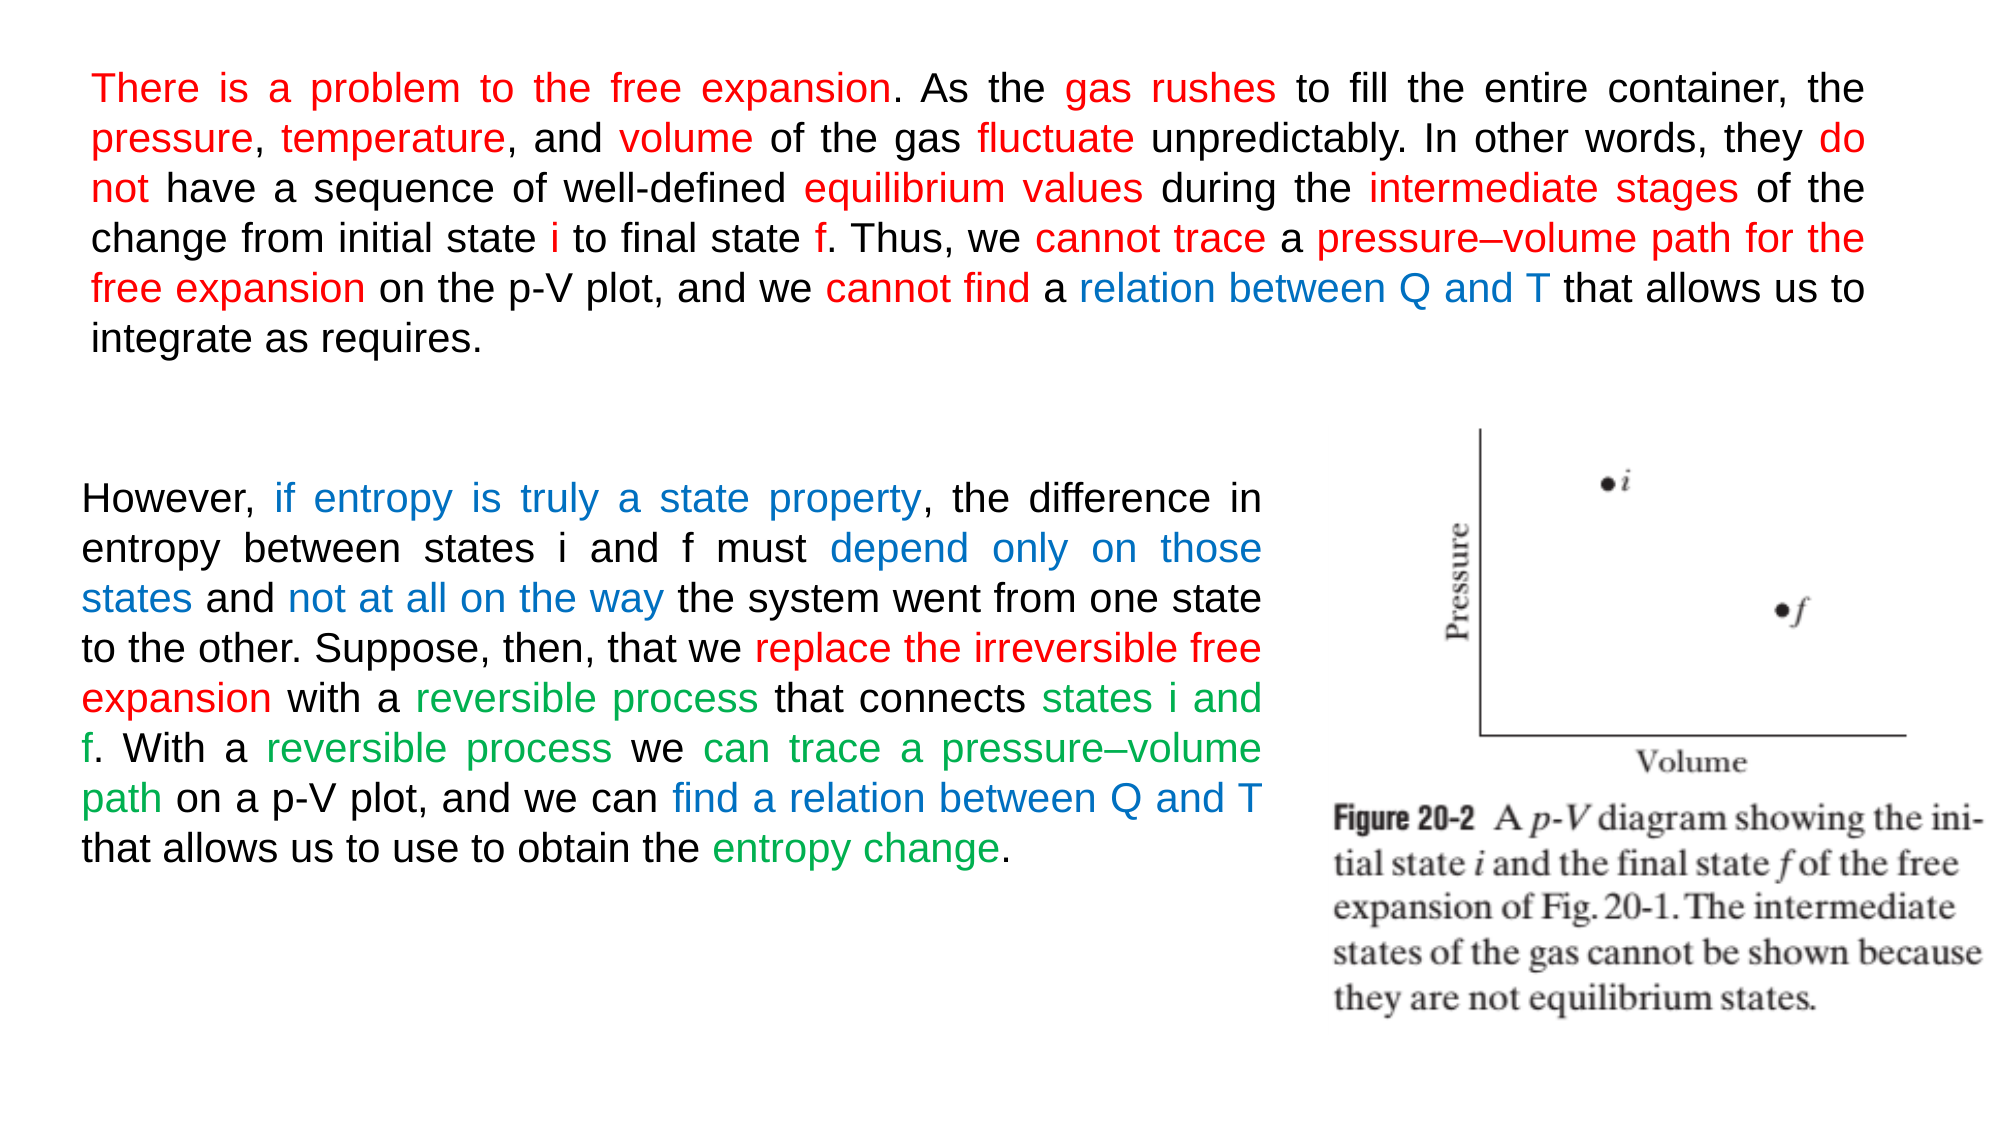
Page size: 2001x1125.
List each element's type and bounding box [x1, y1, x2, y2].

picture [1327, 425, 2000, 1035]
